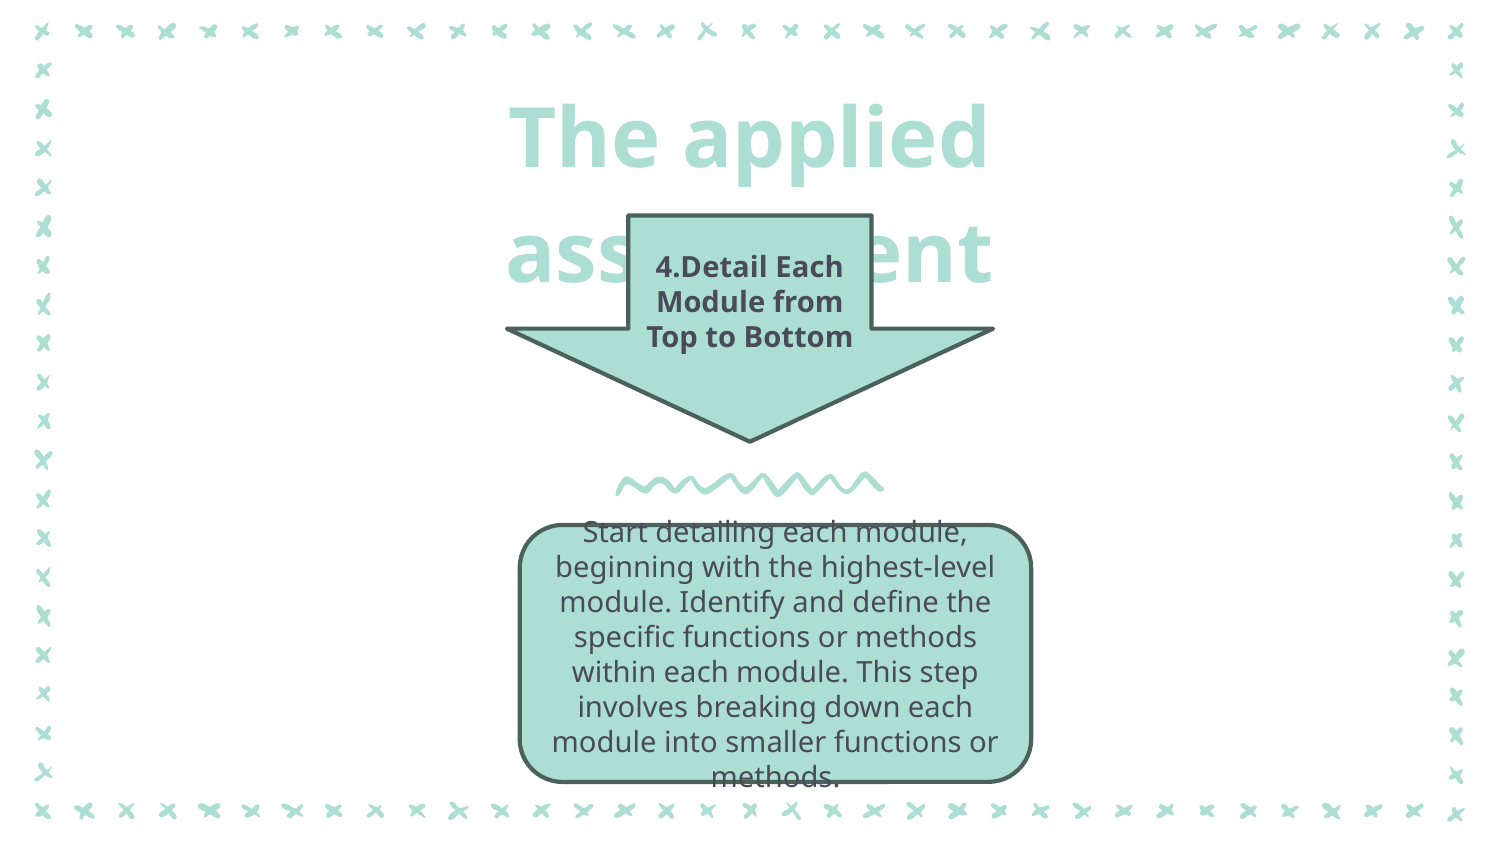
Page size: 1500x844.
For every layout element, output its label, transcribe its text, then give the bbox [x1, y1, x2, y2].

text_box Start detailing each module, beginning with the highest-level module. Identify and define the specific functions or methods within each module. This step involves breaking down each module into smaller functions or methods. [517, 522, 1034, 785]
text_box The applied assignment [374, 61, 1125, 307]
text_box 4.Detail Each Module from Top to Bottom [504, 213, 996, 444]
